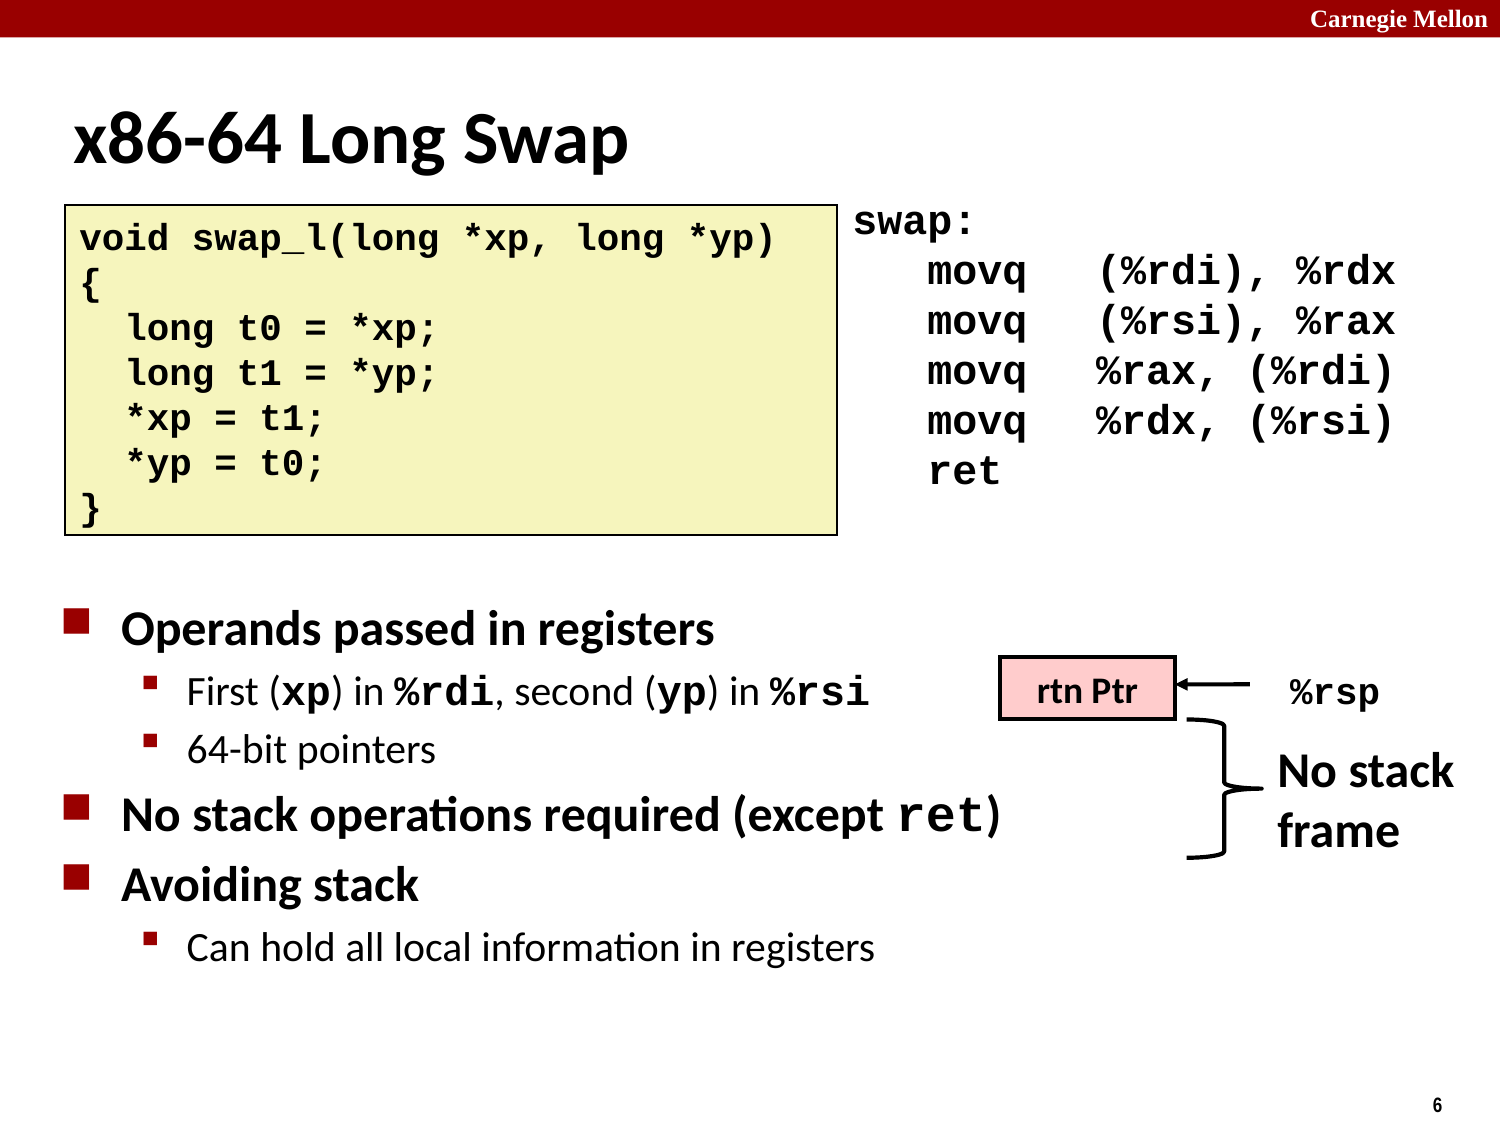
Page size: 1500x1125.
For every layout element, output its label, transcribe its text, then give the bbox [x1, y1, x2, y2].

text_box rtn Ptr [999, 656, 1175, 720]
title x86-64 Long Swap [58, 71, 1305, 197]
text_box [1186, 719, 1262, 858]
list Operands passed in registers First (xp) in %rdi, second (yp) in %rsi 64-bit pointers No stack operations required (except ret) Avoiding stack Can hold all local information in registers [49, 587, 1413, 1058]
text_box No stack frame [1262, 730, 1470, 866]
text_box %rsp [1275, 659, 1395, 719]
text_box [1174, 678, 1250, 691]
text_box swap: movq (%rdi), %rdx movq (%rsi), %rax movq %rax, (%rdi) movq %rdx, (%rsi) ret [837, 185, 1438, 551]
text_box void swap_l(long *xp, long *yp) { long t0 = *xp; long t1 = *yp; *xp = t1; *yp = t0; } [64, 205, 837, 535]
